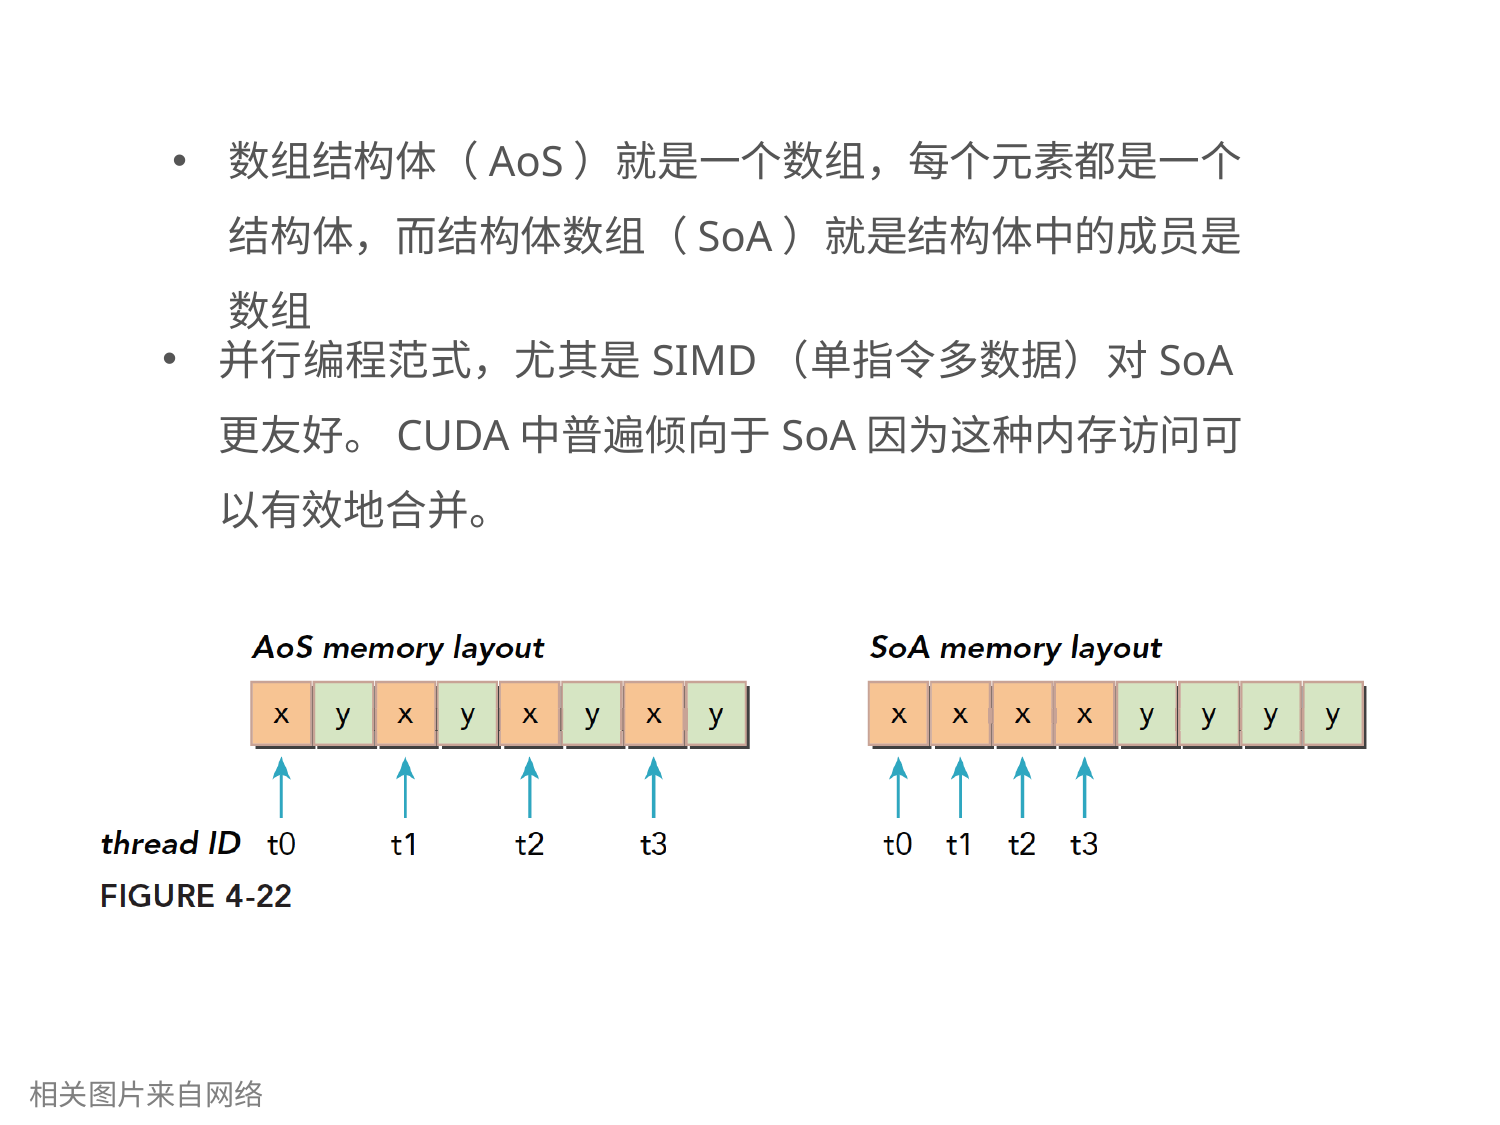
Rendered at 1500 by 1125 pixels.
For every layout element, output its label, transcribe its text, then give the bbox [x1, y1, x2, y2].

picture [56, 608, 1413, 939]
text_box 相关图片来自网络 [15, 1069, 279, 1119]
text_box 数组结构体（AoS）就是一个数组，每个元素都是一个结构体，而结构体数组（SoA）就是结构体中的成员是数组 [157, 102, 1298, 343]
text_box 并行编程范式，尤其是SIMD（单指令多数据）对SoA更友好。CUDA中普遍倾向于SoA因为这种内存访问可以有效地合并。 [147, 301, 1259, 542]
